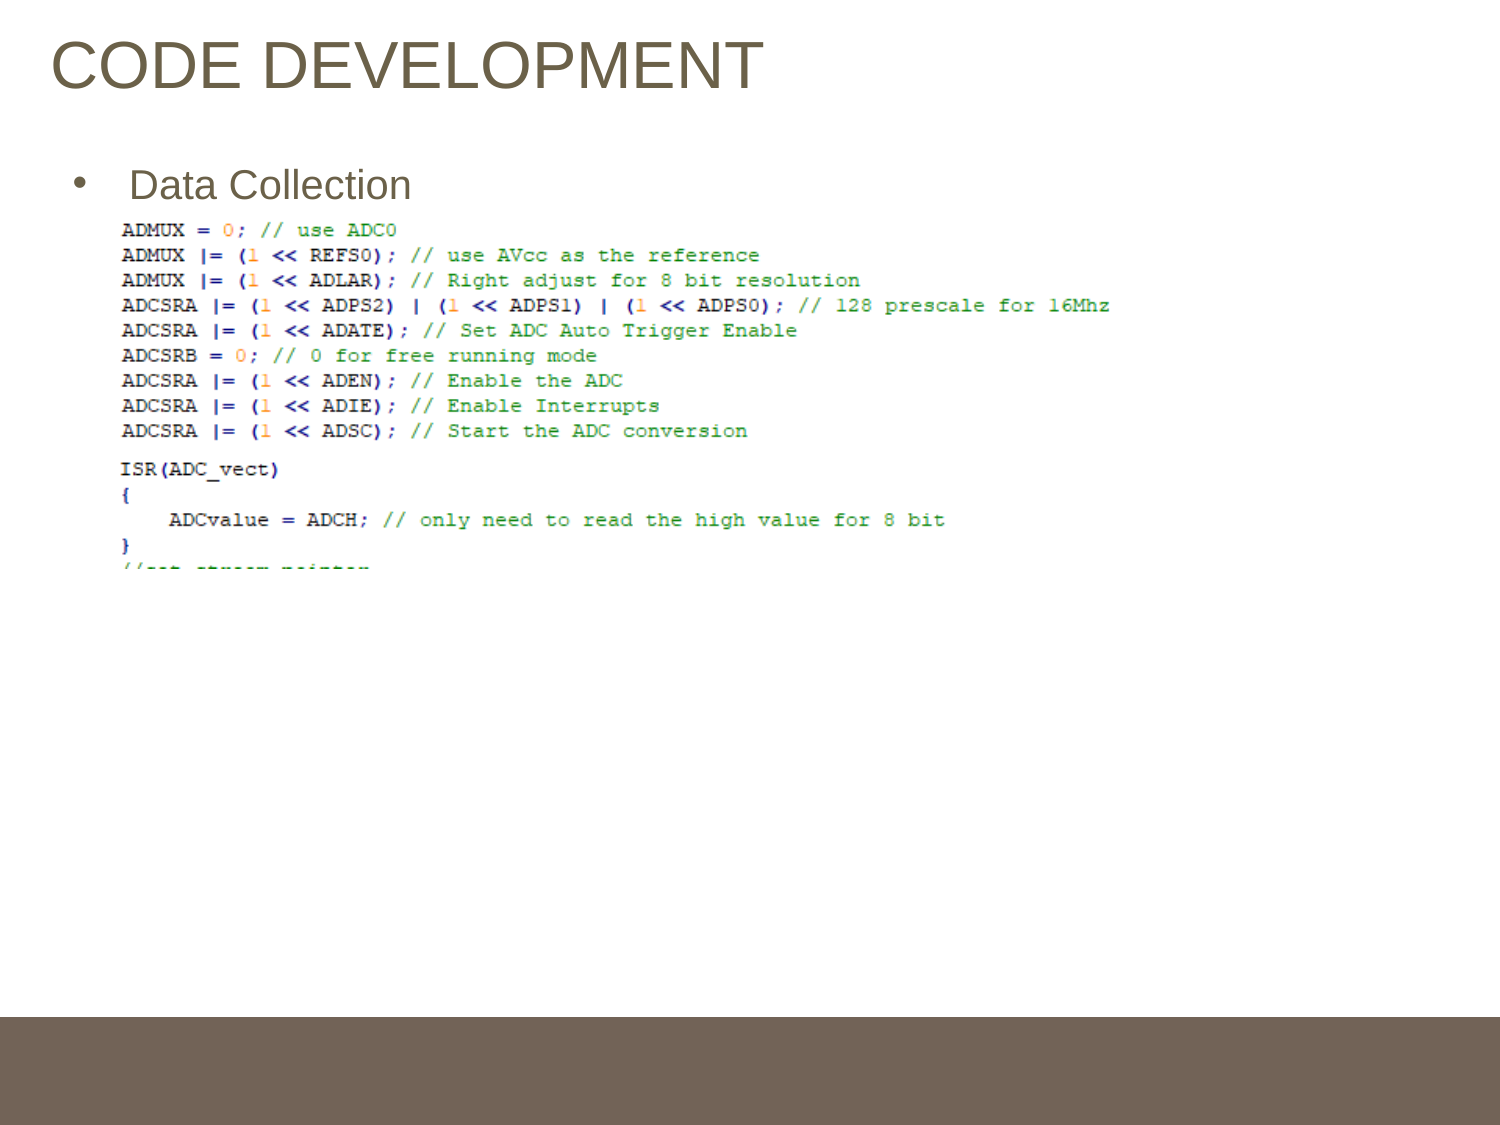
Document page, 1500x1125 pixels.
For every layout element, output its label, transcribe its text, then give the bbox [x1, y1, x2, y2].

list Data Collection [57, 149, 1441, 975]
title CODE DEVELOPMENT [35, 11, 1386, 112]
picture [98, 202, 1142, 569]
